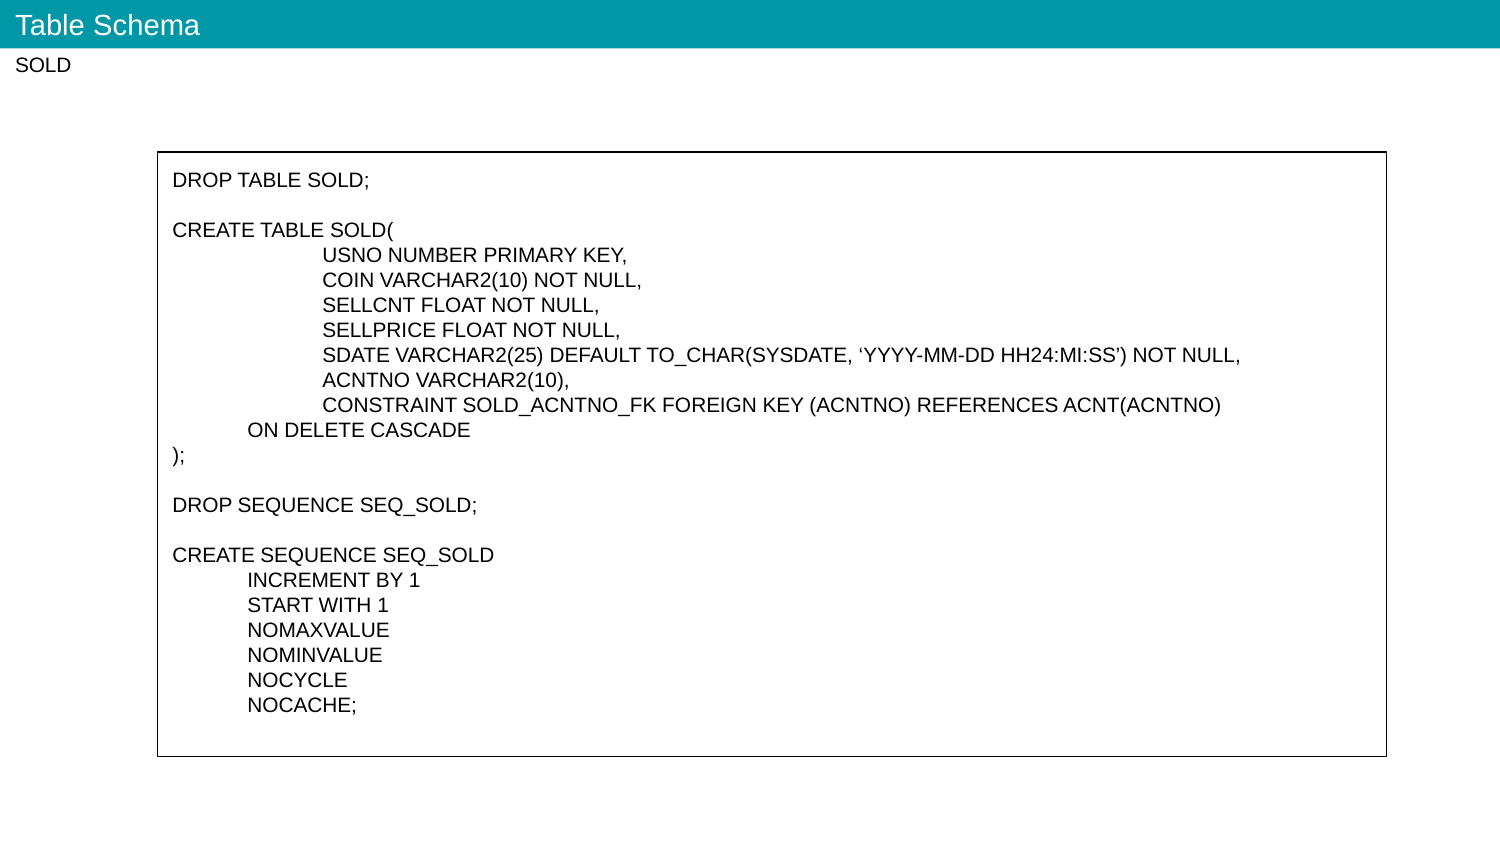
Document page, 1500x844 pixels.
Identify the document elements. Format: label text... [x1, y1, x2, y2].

text_box DROP TABLE SOLD; CREATE TABLE SOLD( USNO NUMBER PRIMARY KEY, COIN VARCHAR2(10) NOT NULL, SELLCNT FLOAT NOT NULL, SELLPRICE FLOAT NOT NULL, SDATE VARCHAR2(25) DEFAULT TO_CHAR(SYSDATE, ‘YYYY-MM-DD HH24:MI:SS’) NOT NULL, ACNTNO VARCHAR2(10), CONSTRAINT SOLD_ACNTNO_FK FOREIGN KEY (ACNTNO) REFERENCES ACNT(ACNTNO) ON DELETE CASCADE ); DROP SEQUENCE SEQ_SOLD; CREATE SEQUENCE SEQ_SOLD INCREMENT BY 1 START WITH 1 NOMAXVALUE NOMINVALUE NOCYCLE NOCACHE; [157, 151, 1387, 757]
text_box [424, 0, 1500, 49]
text_box SOLD [0, 57, 424, 90]
text_box Table Schema [0, 0, 424, 57]
